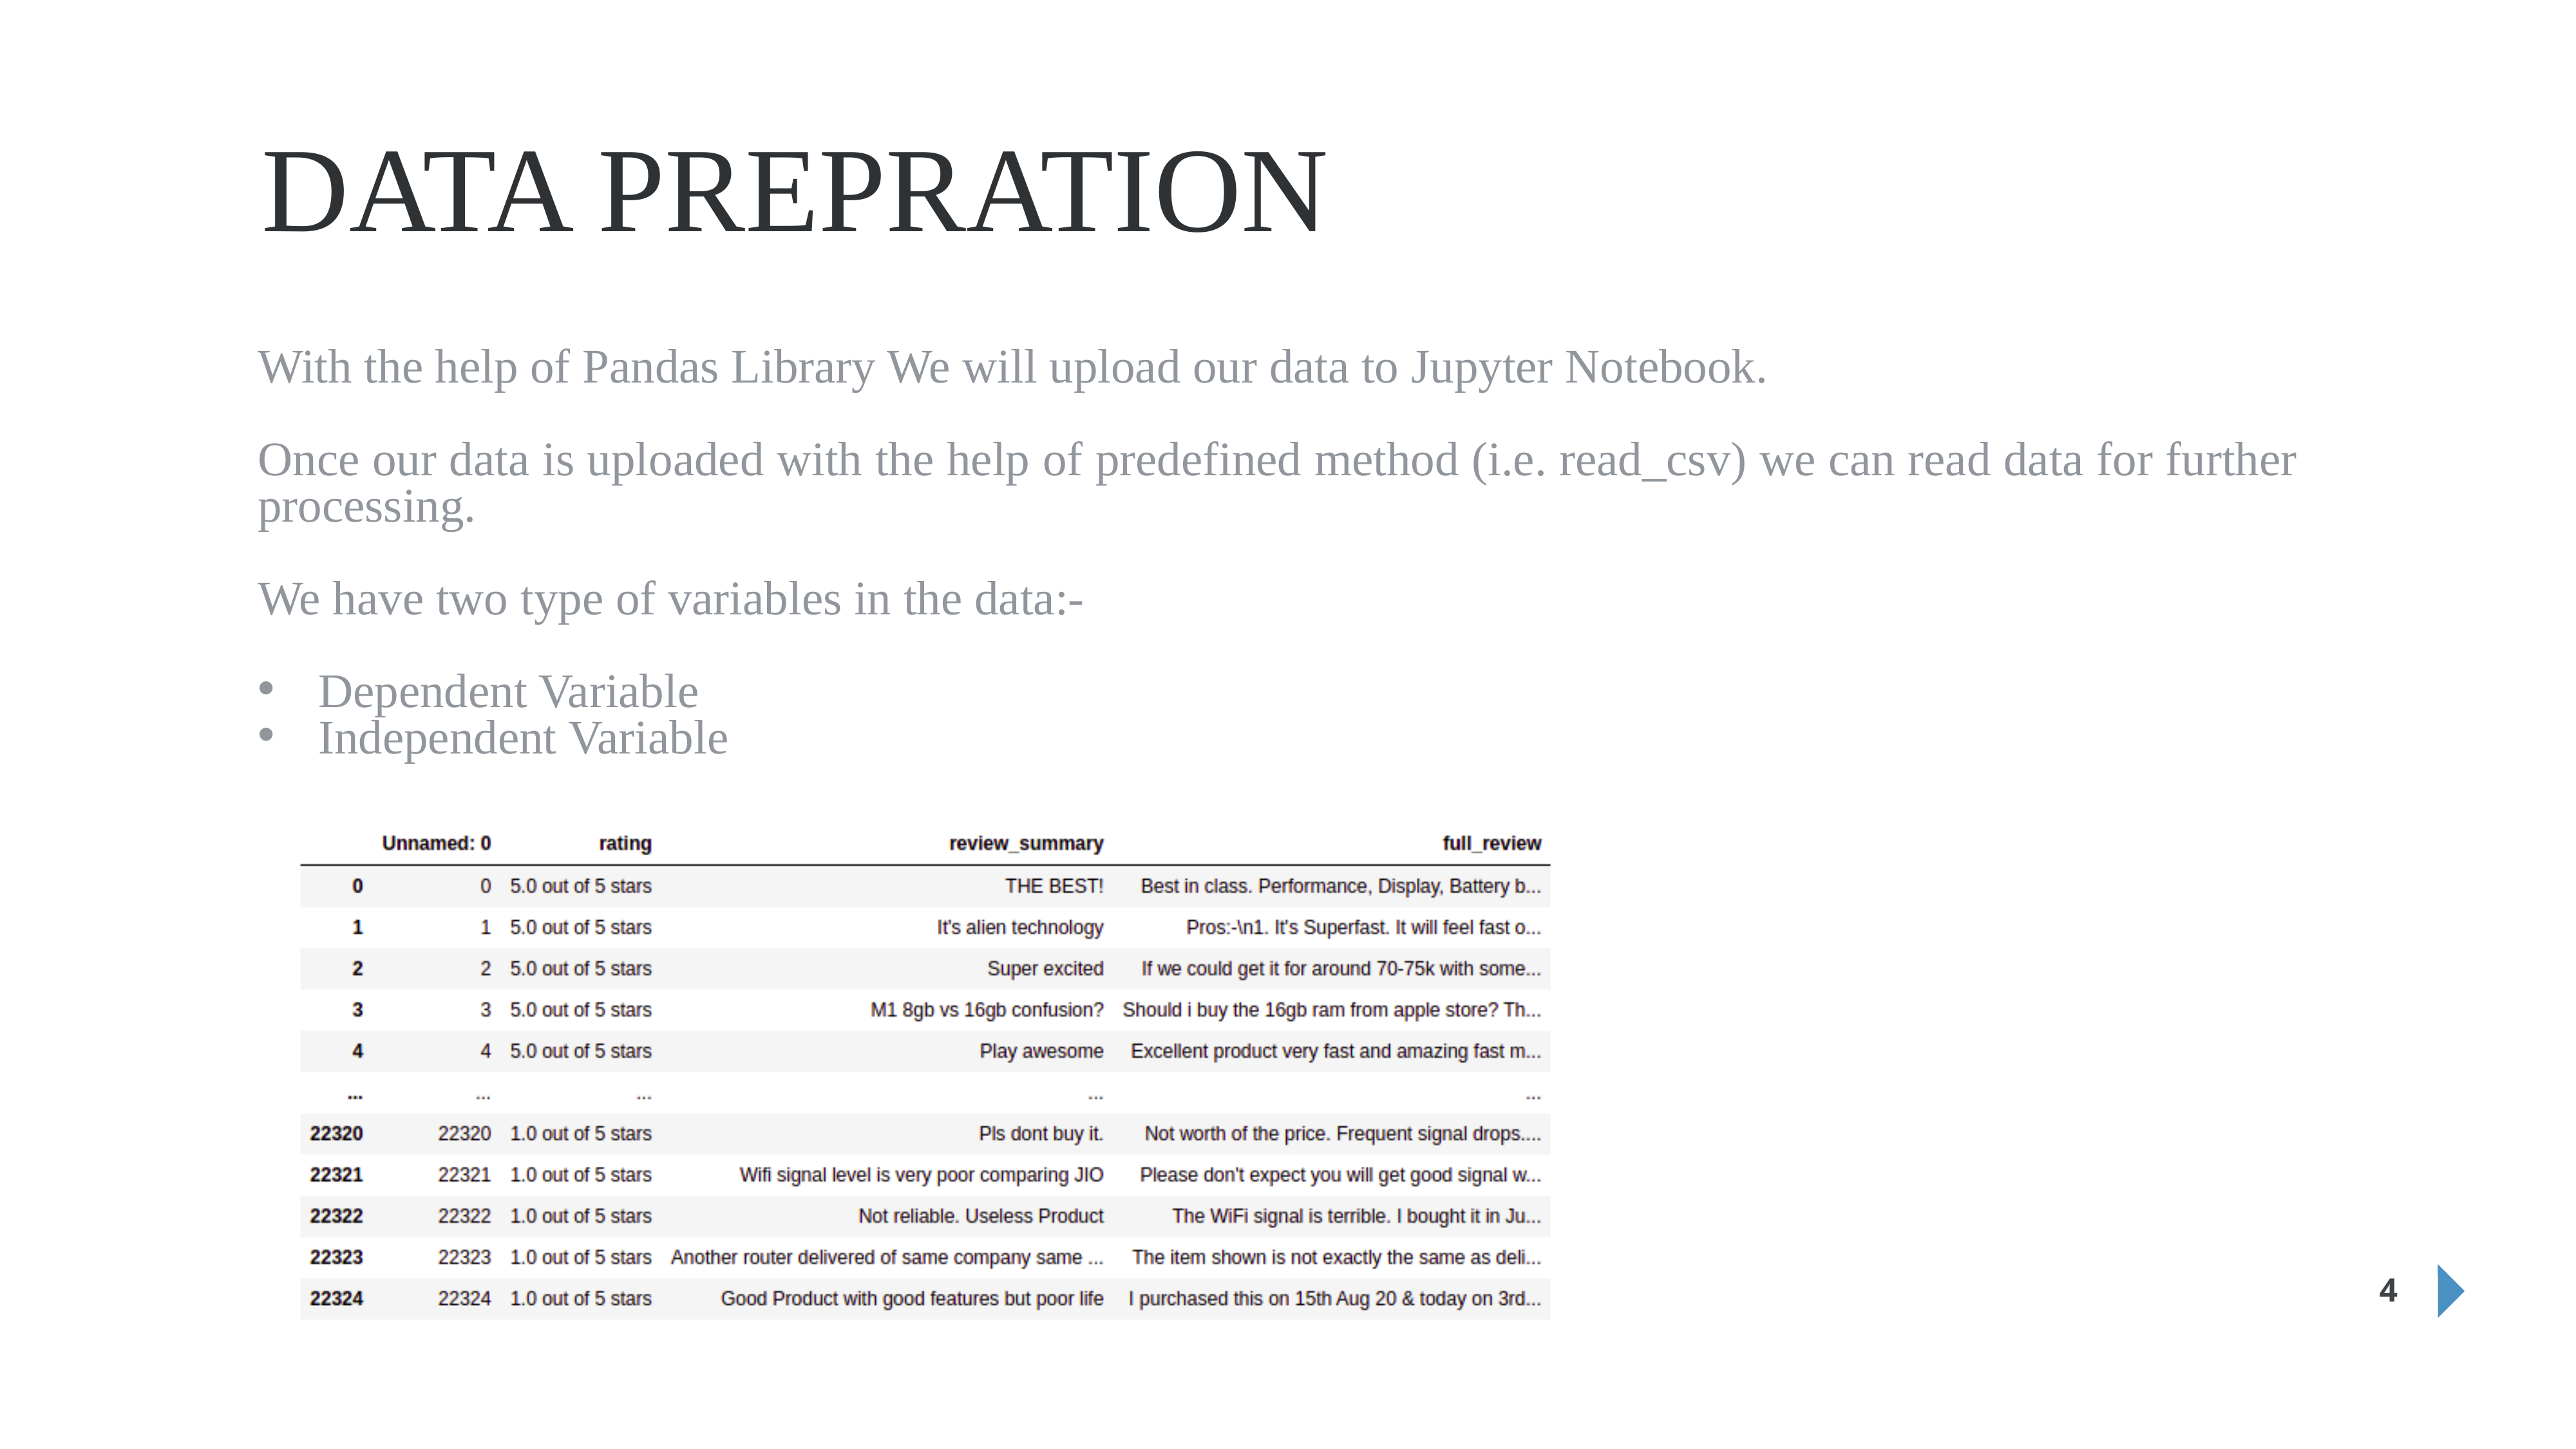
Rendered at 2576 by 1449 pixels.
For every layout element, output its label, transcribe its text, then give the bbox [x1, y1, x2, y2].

picture [296, 811, 1567, 1332]
text_box DATA PREPRATION [252, 122, 1751, 340]
text_box With the help of Pandas Library We will upload our data to Jupyter Notebook. Once our data is uploaded with the help of predefined method (i.e. read_csv) we can read data for further processing. We have two type of variables in the data:- Dependent Variable Independent Variable [252, 340, 2305, 862]
text_box 2 [2340, 1264, 2438, 1449]
